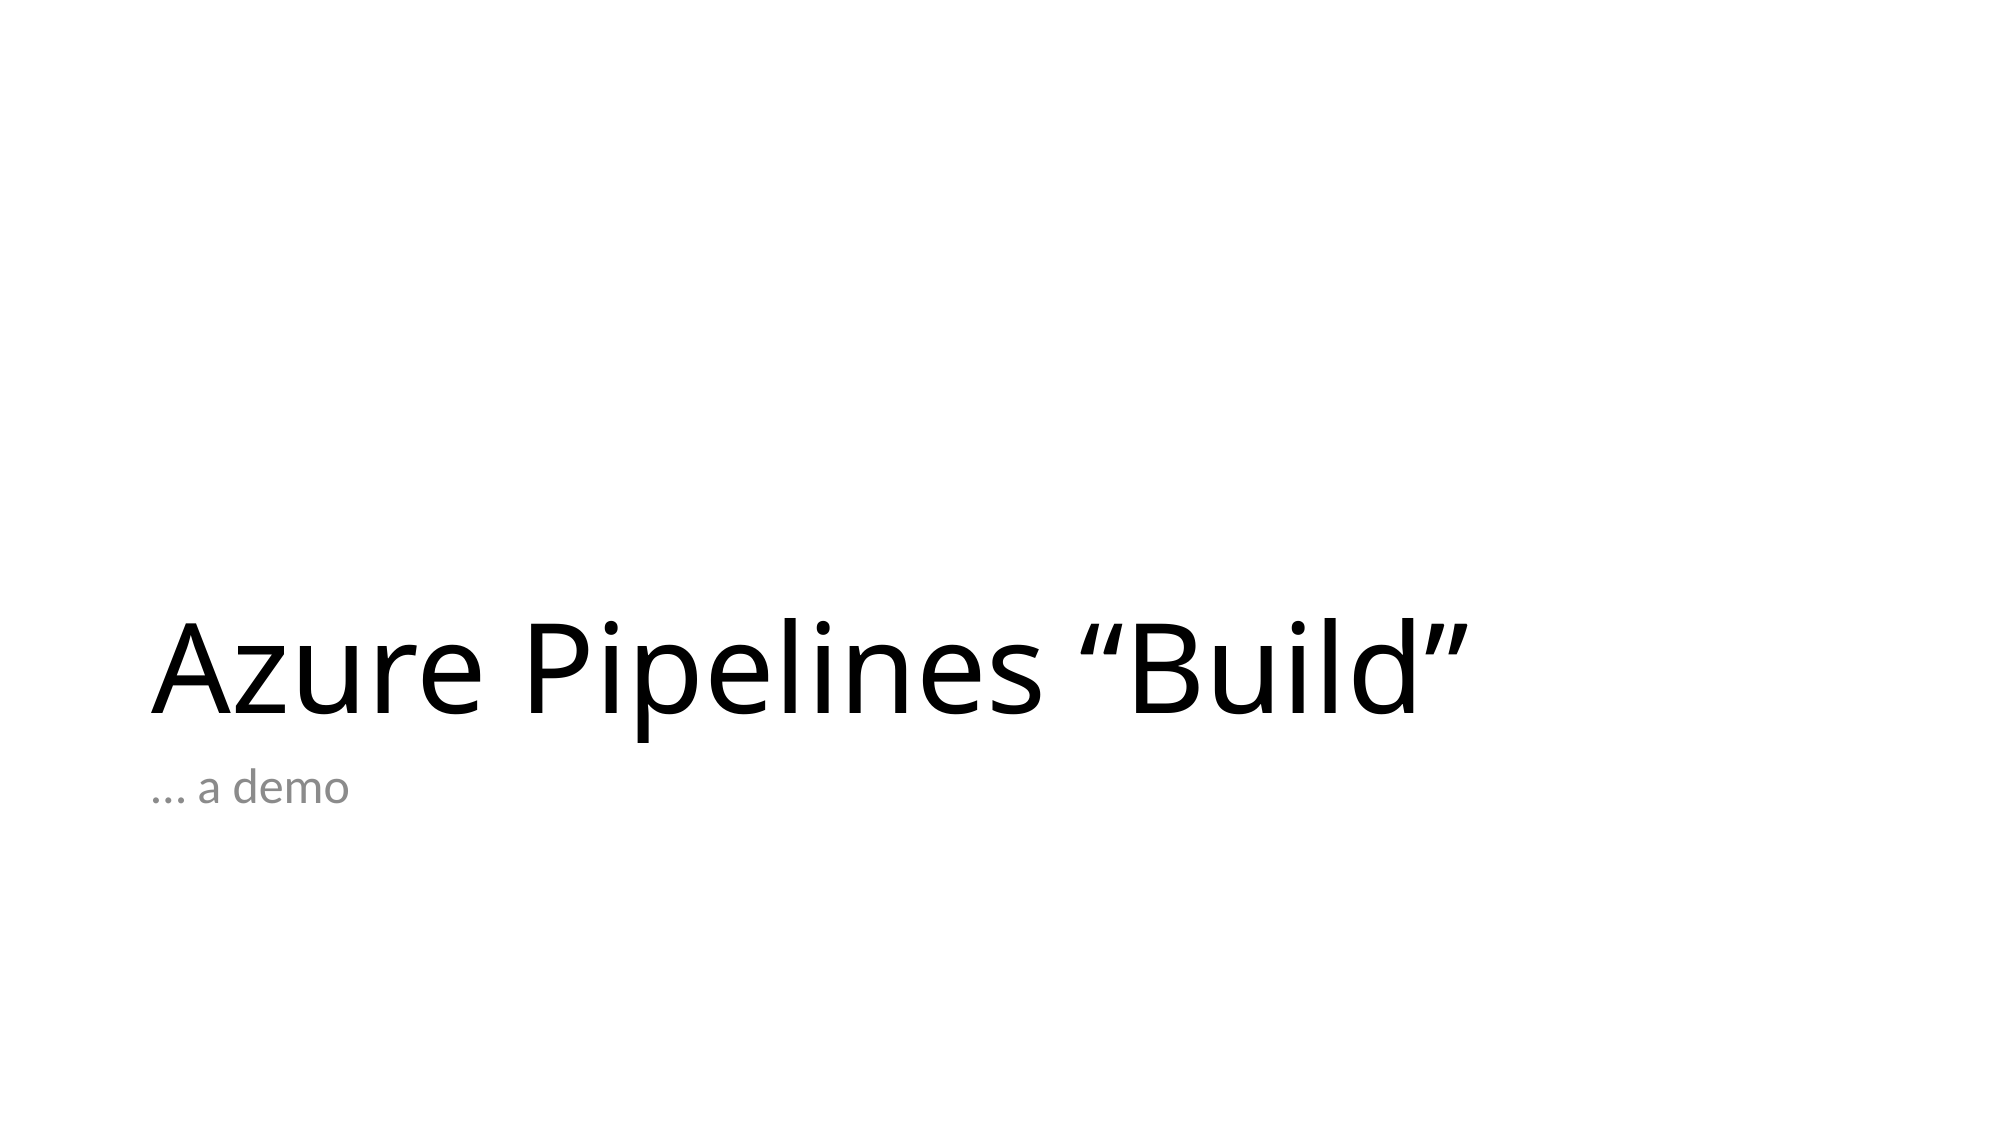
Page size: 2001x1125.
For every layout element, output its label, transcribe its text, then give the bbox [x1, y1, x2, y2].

list … a demo [136, 752, 1862, 999]
title Azure Pipelines “Build” [136, 280, 1862, 749]
